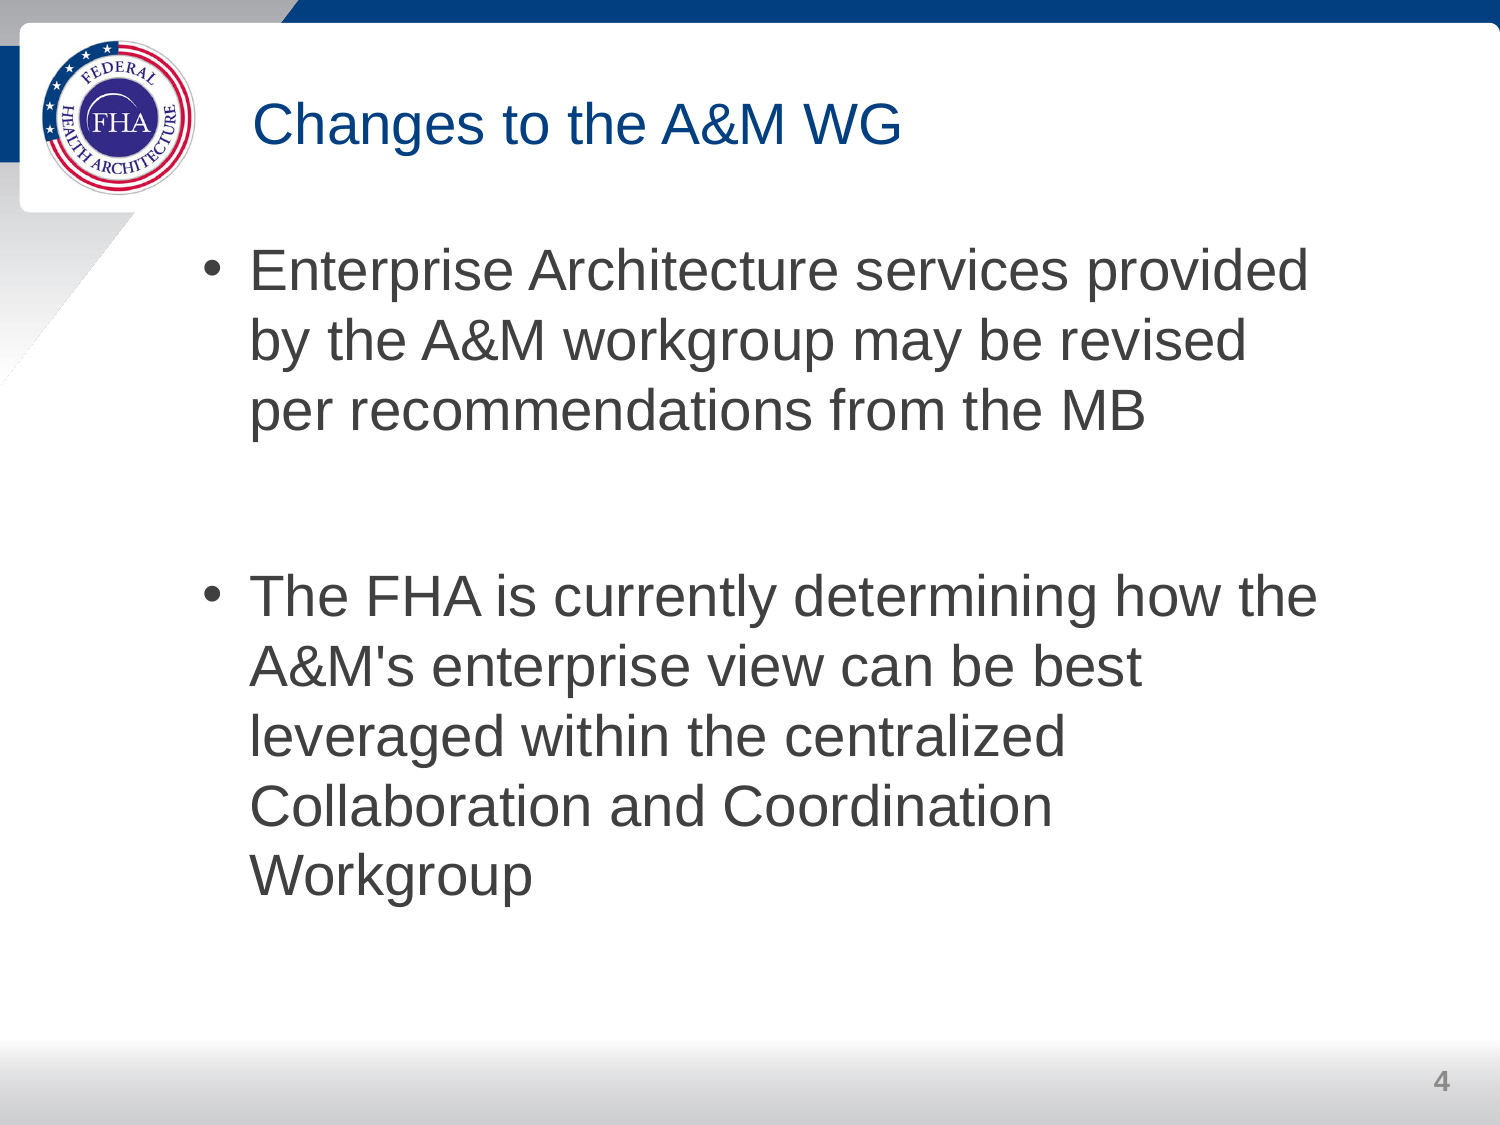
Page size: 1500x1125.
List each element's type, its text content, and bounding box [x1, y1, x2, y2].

list Enterprise Architecture services provided by the A&M workgroup may be revised per recommendations from the MB The FHA is currently determining how the A&M's enterprise view can be best leveraged within the centralized Collaboration and Coordination Workgroup [112, 224, 1363, 988]
slide_number 4 [1152, 1047, 1466, 1113]
picture [38, 35, 200, 202]
title Changes to the A&M WG [237, 62, 1500, 250]
